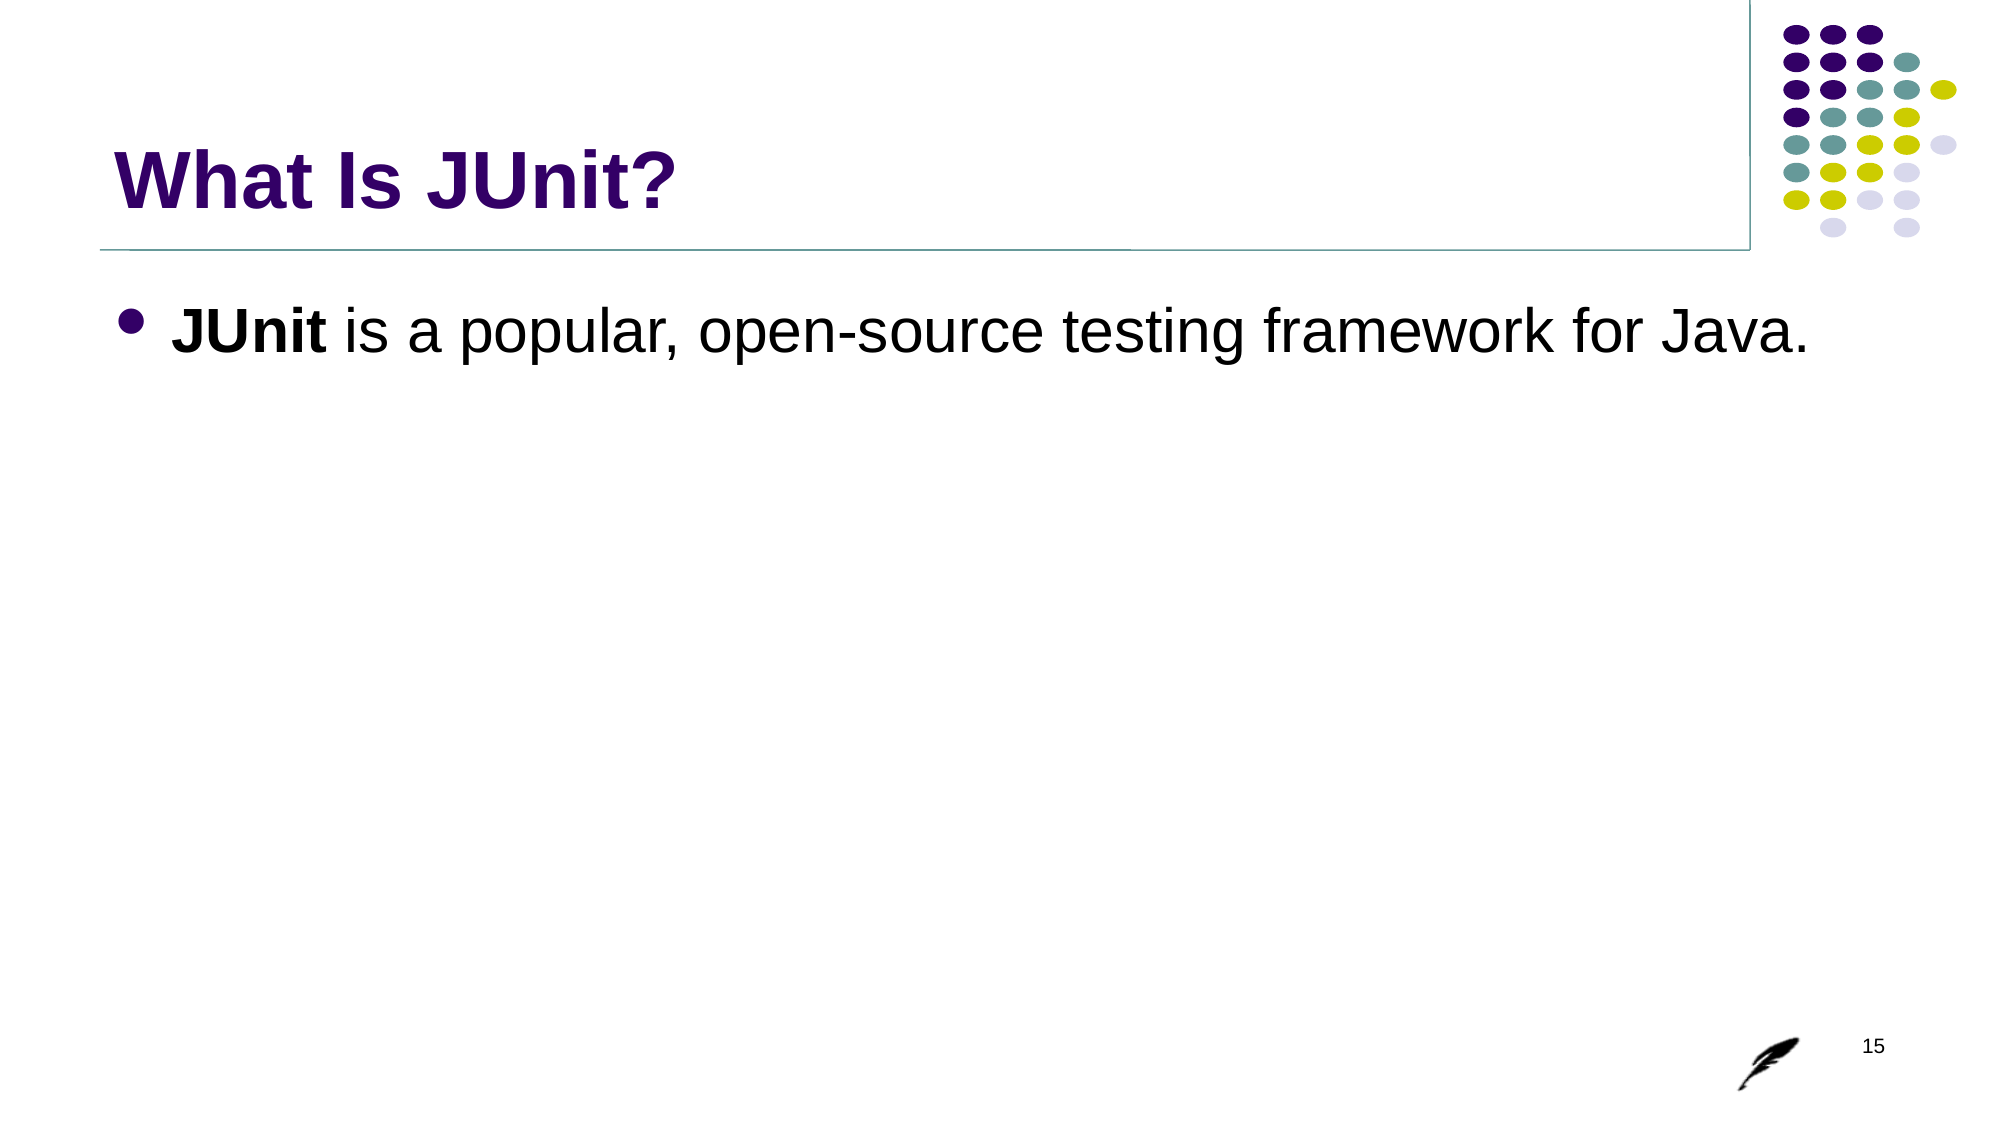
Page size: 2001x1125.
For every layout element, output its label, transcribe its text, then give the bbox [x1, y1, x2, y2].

slide_number 15 [1433, 1025, 1900, 1100]
list JUnit is a popular, open-source testing framework for Java. [99, 282, 1900, 1006]
title What Is JUnit? [99, 20, 1750, 233]
